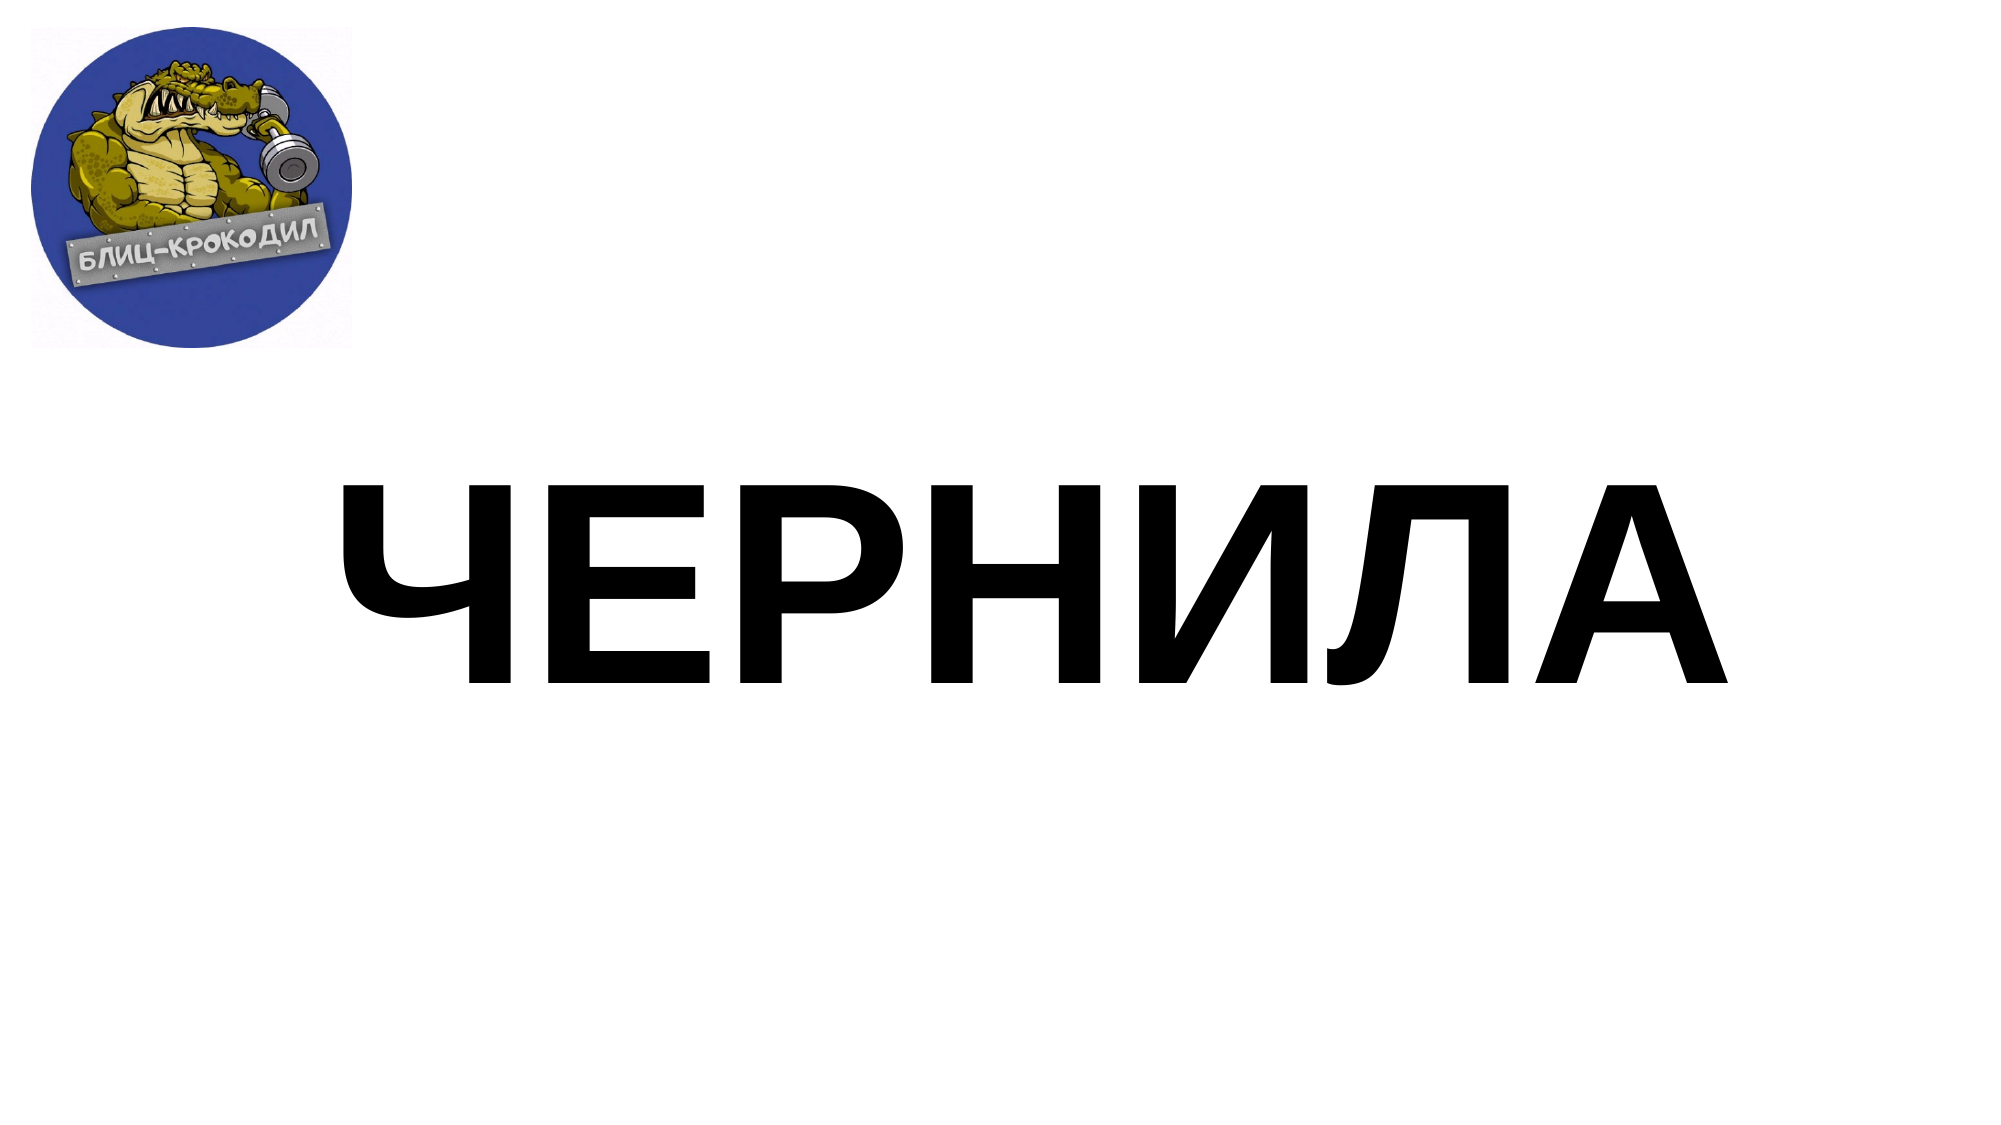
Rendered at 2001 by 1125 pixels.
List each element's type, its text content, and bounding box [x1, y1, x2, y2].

picture [31, 27, 352, 348]
title ЧЕРНИЛА [282, 361, 1783, 754]
